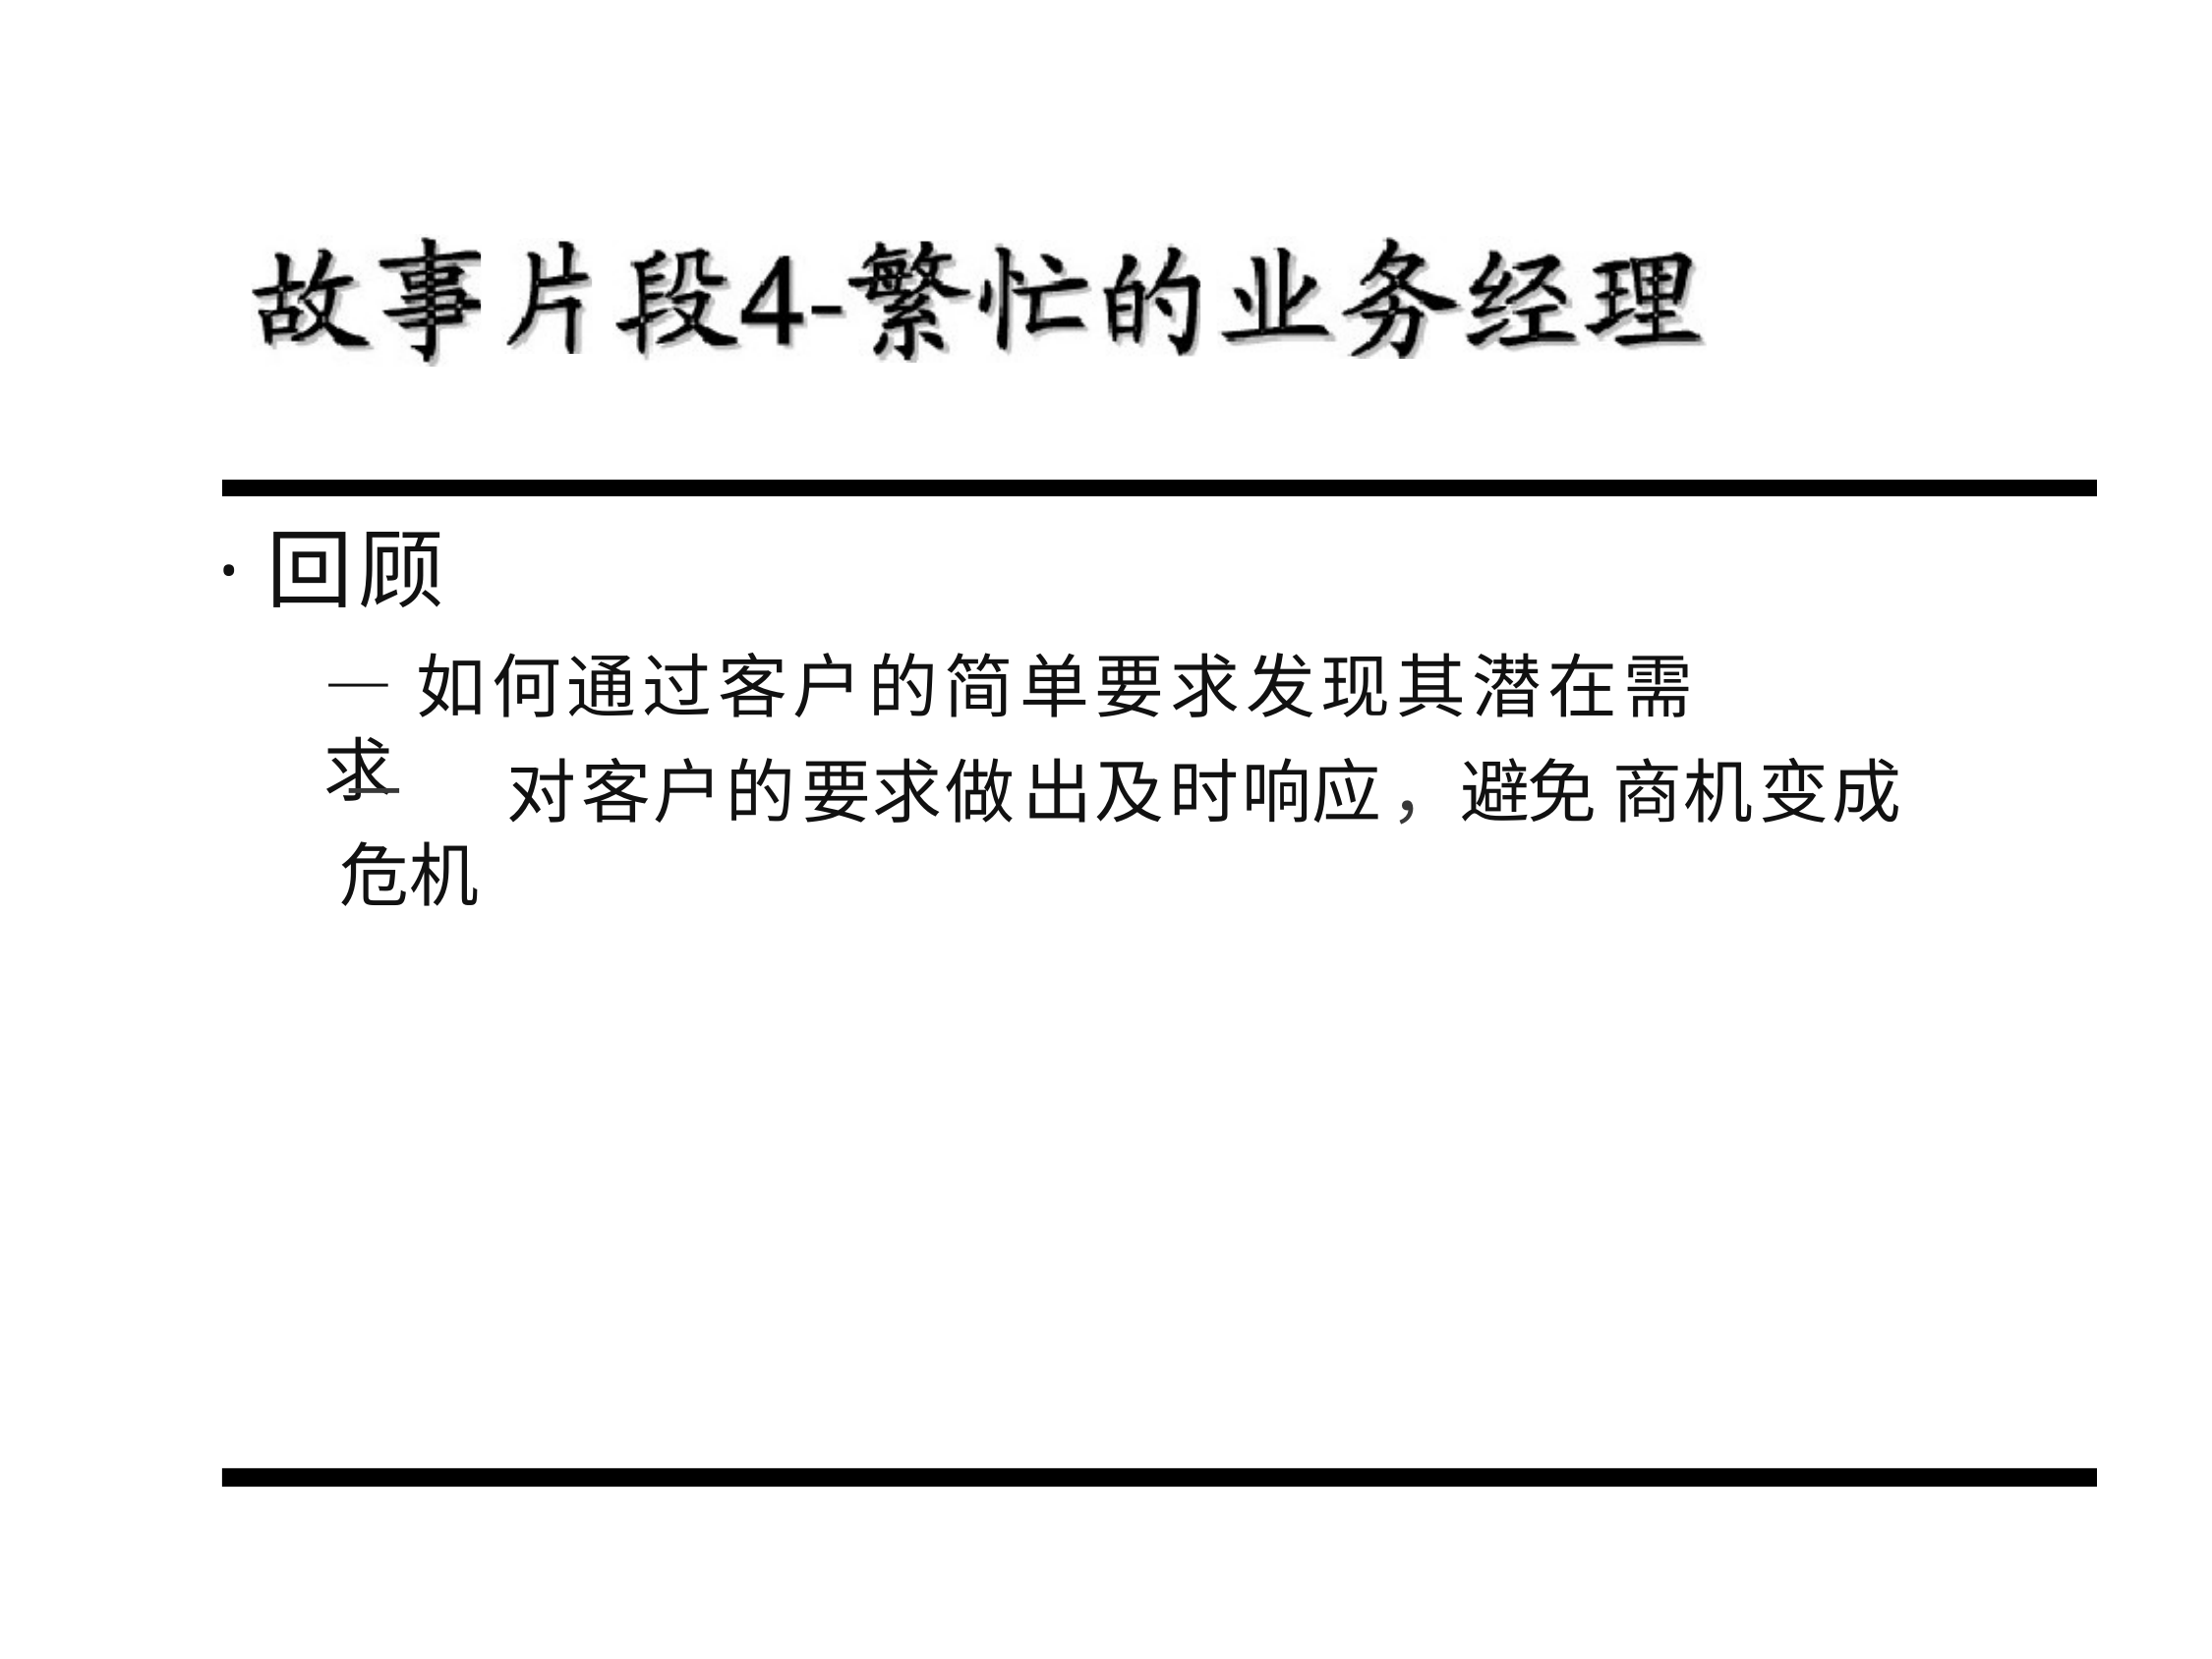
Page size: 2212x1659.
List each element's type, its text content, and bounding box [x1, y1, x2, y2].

text_box ·回顾 [215, 512, 495, 618]
text_box —如何通过客户的简单要求发现其潜在需求 [321, 640, 1761, 810]
text_box [612, 240, 1201, 363]
text_box － 对客户的要求做出及时响应，避免 商机变成危机 [337, 744, 1966, 915]
text_box [221, 1467, 2097, 1487]
text_box [1216, 236, 1707, 359]
text_box [501, 238, 593, 355]
text_box [251, 234, 482, 367]
